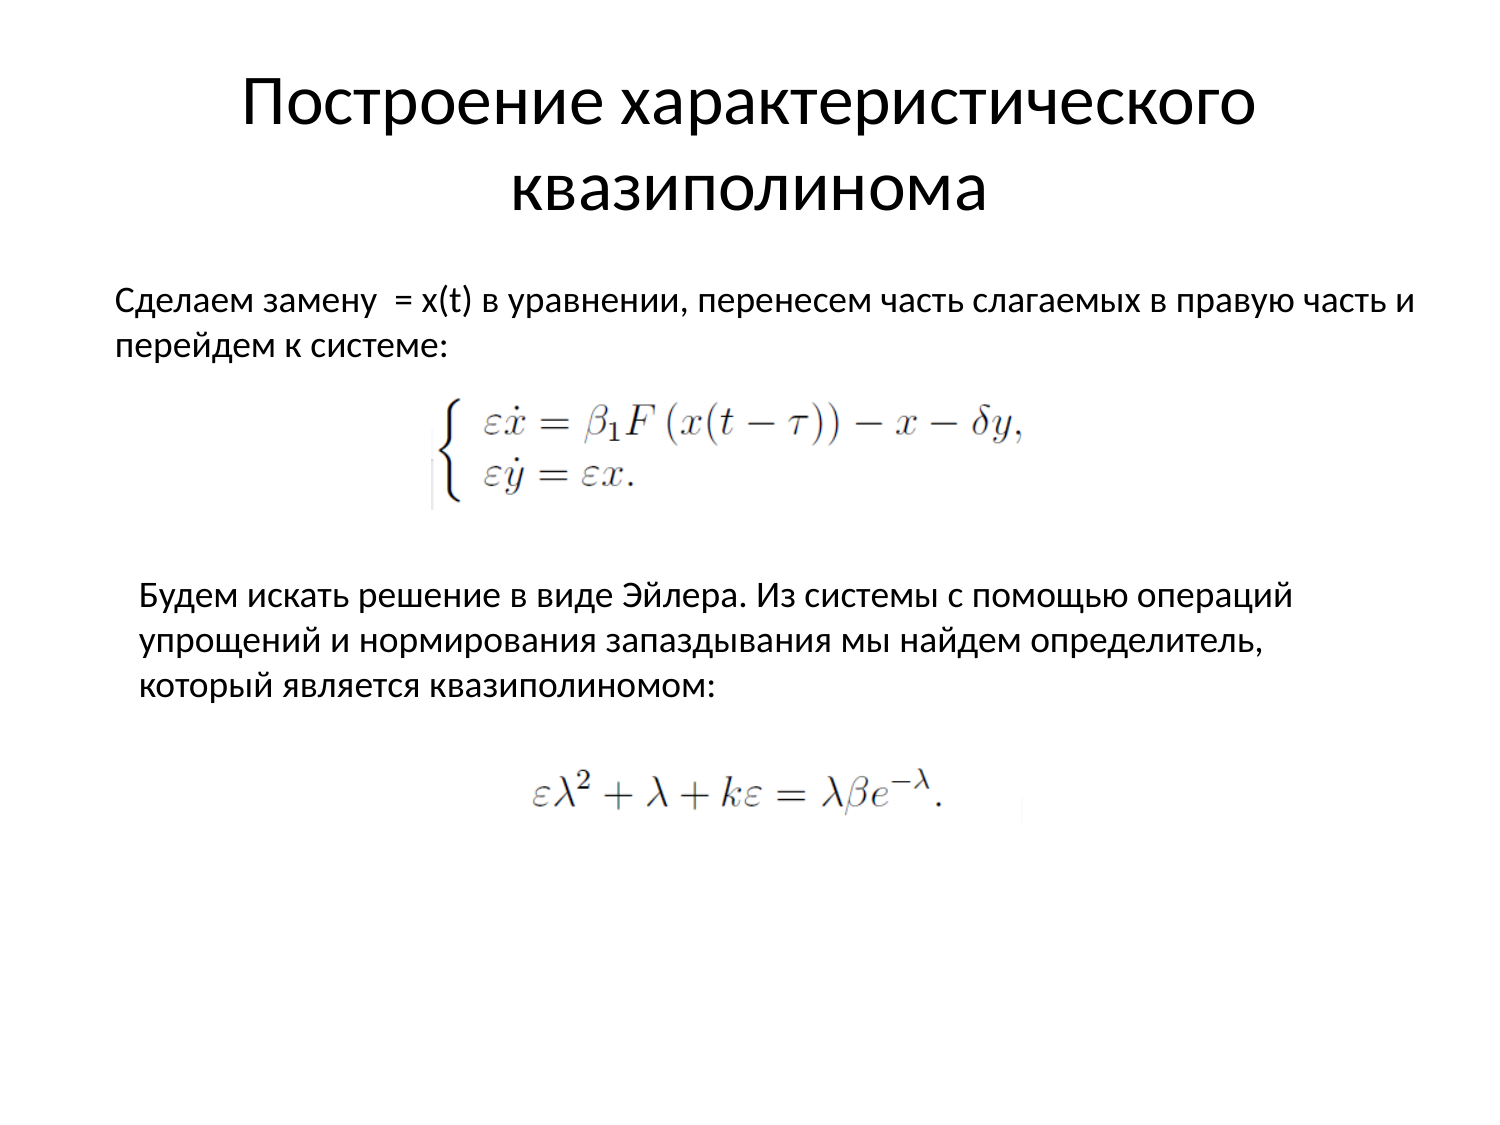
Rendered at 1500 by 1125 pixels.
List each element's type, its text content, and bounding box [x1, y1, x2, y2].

title Построение характеристического квазиполинома [75, 45, 1425, 233]
text_box Будем искать решение в виде Эйлера. Из системы с помощью операций упрощений и нормирования запаздывания мы найдем определитель, который является квазиполиномом: [123, 562, 1376, 713]
picture [471, 760, 1023, 823]
picture [430, 392, 1025, 511]
